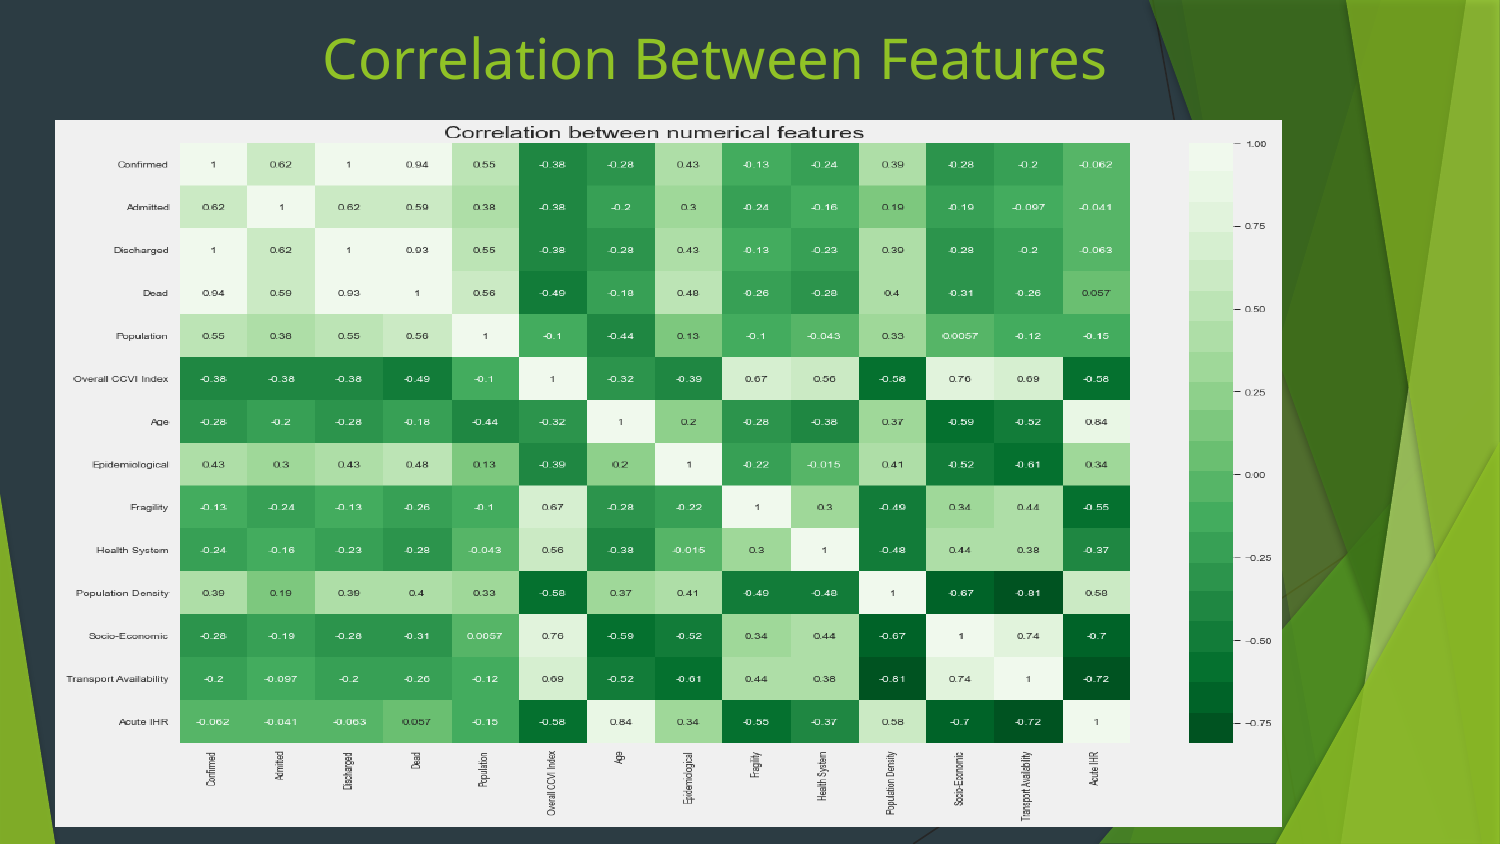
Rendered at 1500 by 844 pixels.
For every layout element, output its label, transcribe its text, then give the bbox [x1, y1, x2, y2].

title Correlation Between Features [186, 15, 1244, 119]
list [55, 119, 1283, 828]
